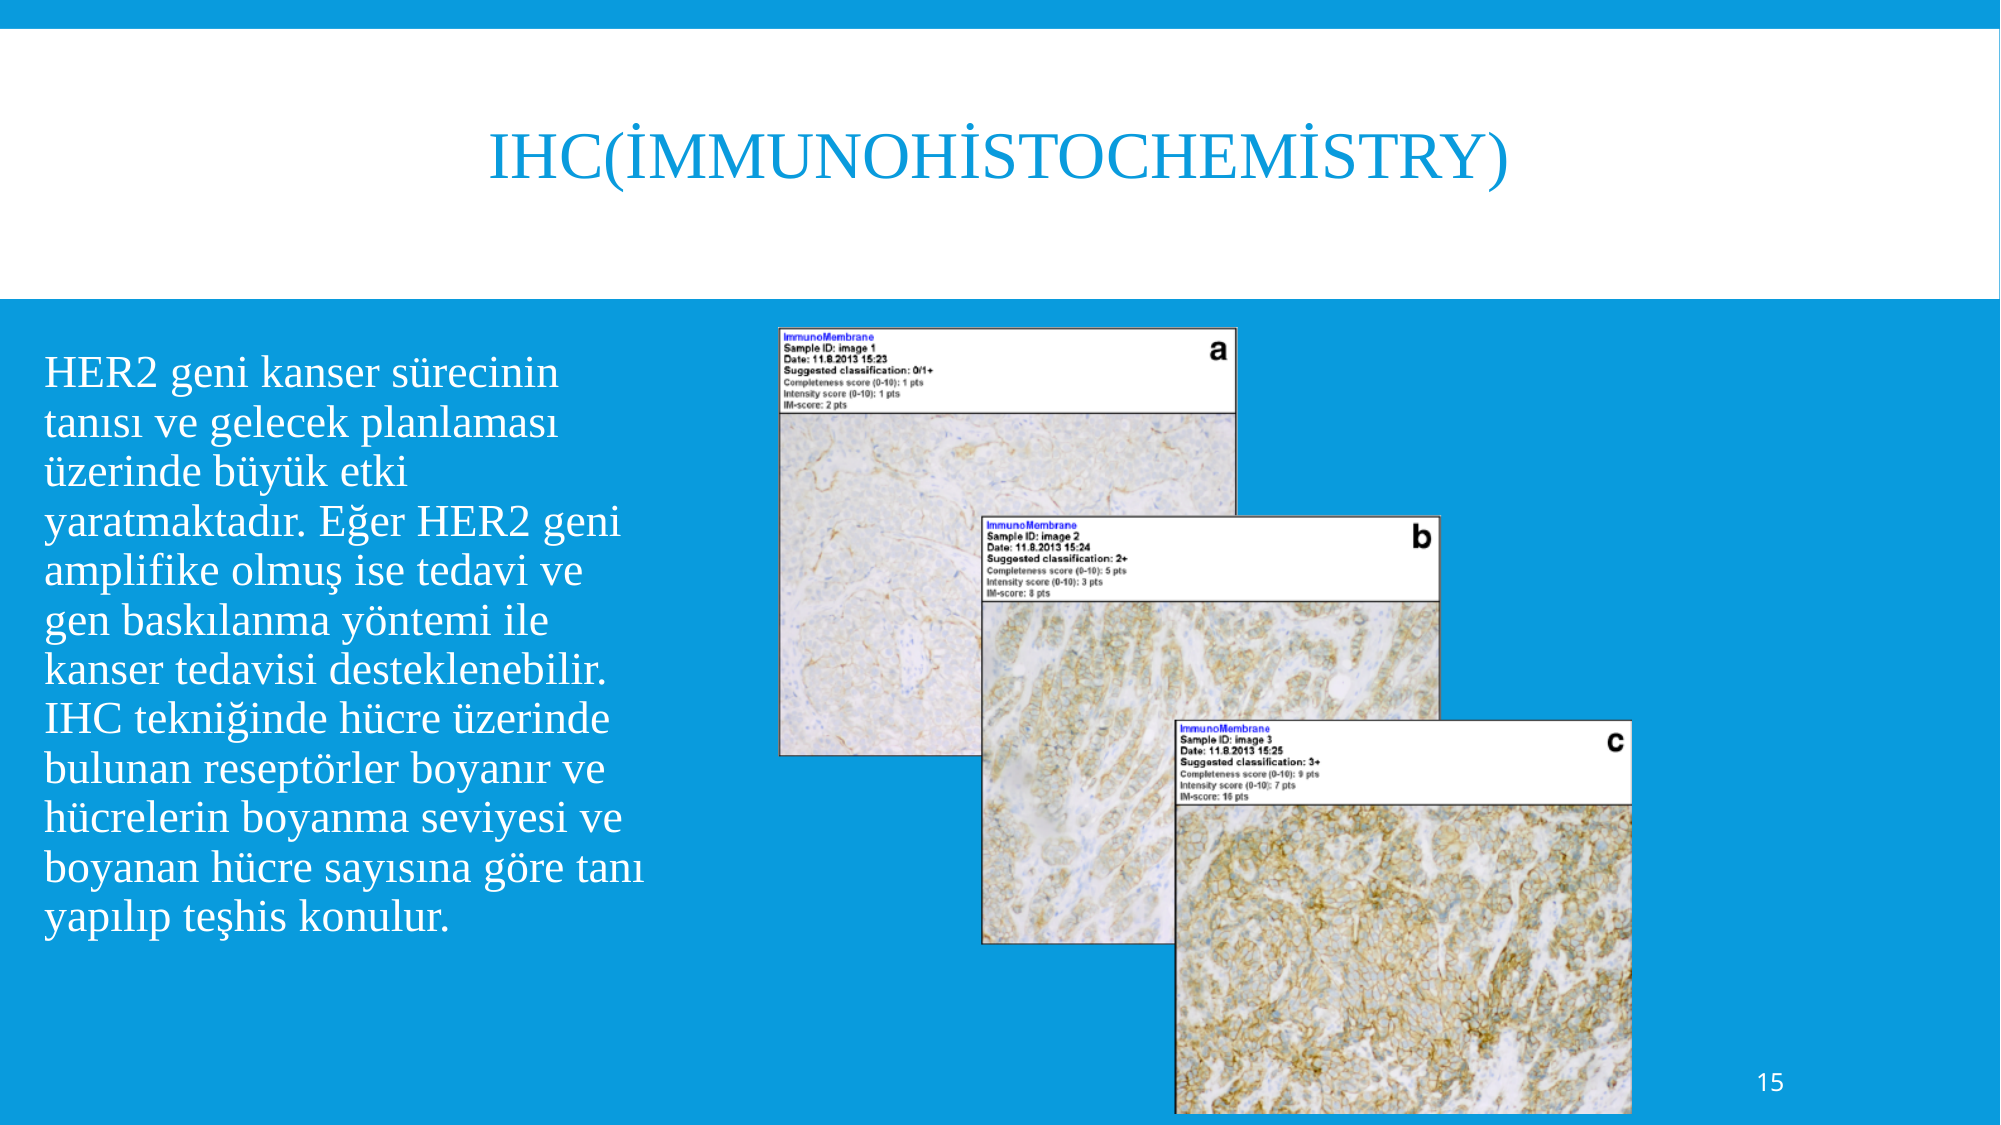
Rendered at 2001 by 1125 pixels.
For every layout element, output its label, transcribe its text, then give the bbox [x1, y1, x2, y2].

slide_number 15 [1748, 1053, 1904, 1114]
title Ihc(immunohistochemistry) [197, 34, 1803, 282]
picture [779, 328, 1631, 1113]
list HER2 geni kanser sürecinin tanısı ve gelecek planlaması üzerinde büyük etki yaratmaktadır. Eğer HER2 geni amplifike olmuş ise tedavi ve gen baskılanma yöntemi ile kanser tedavisi desteklenebilir. IHC tekniğinde hücre üzerinde bulunan reseptörler boyanır ve hücrelerin boyanma seviyesi ve boyanan hücre sayısına göre tanı yapılıp teşhis konulur. [29, 340, 666, 1031]
